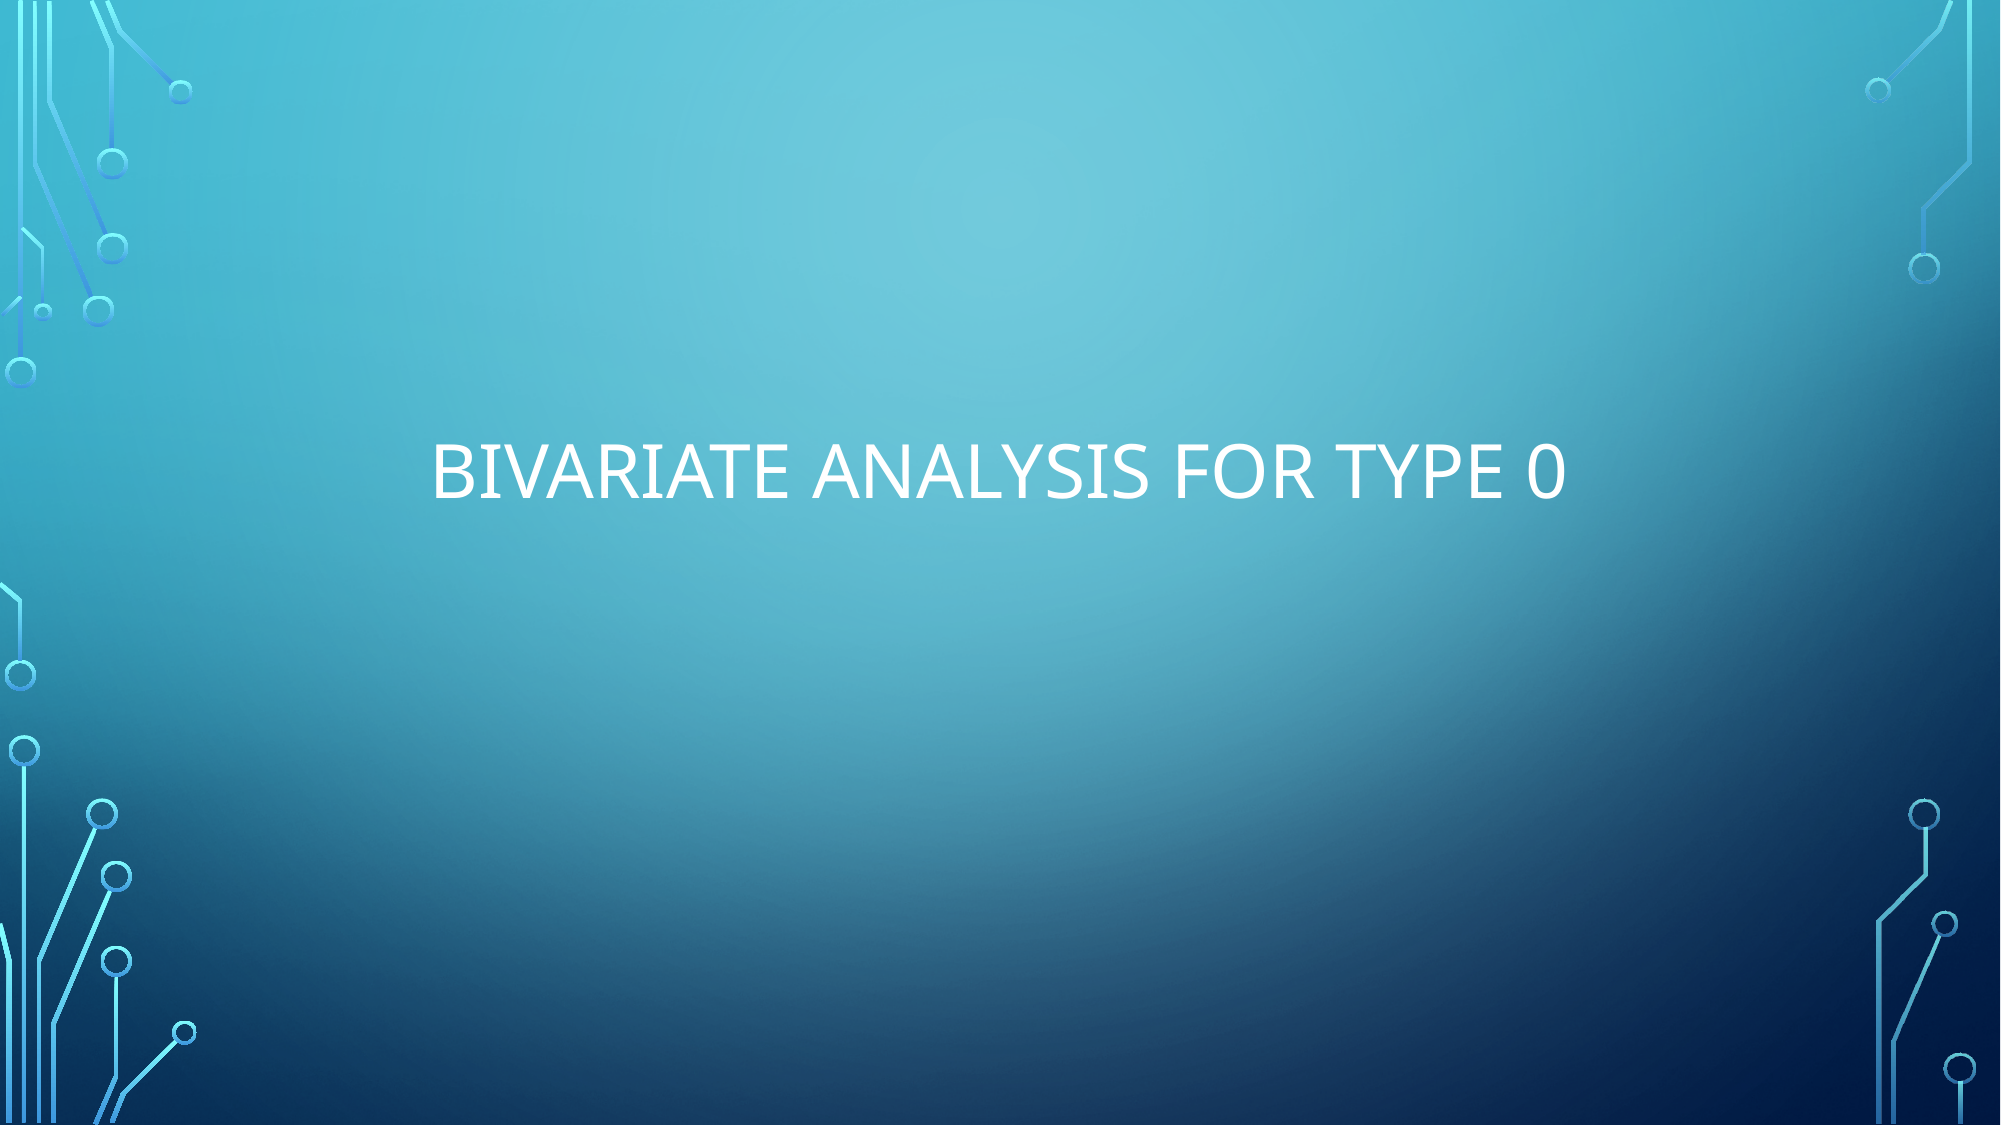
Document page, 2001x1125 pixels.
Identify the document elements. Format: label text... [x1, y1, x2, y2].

title Bivariate analysis for type 0 [187, 352, 1813, 596]
